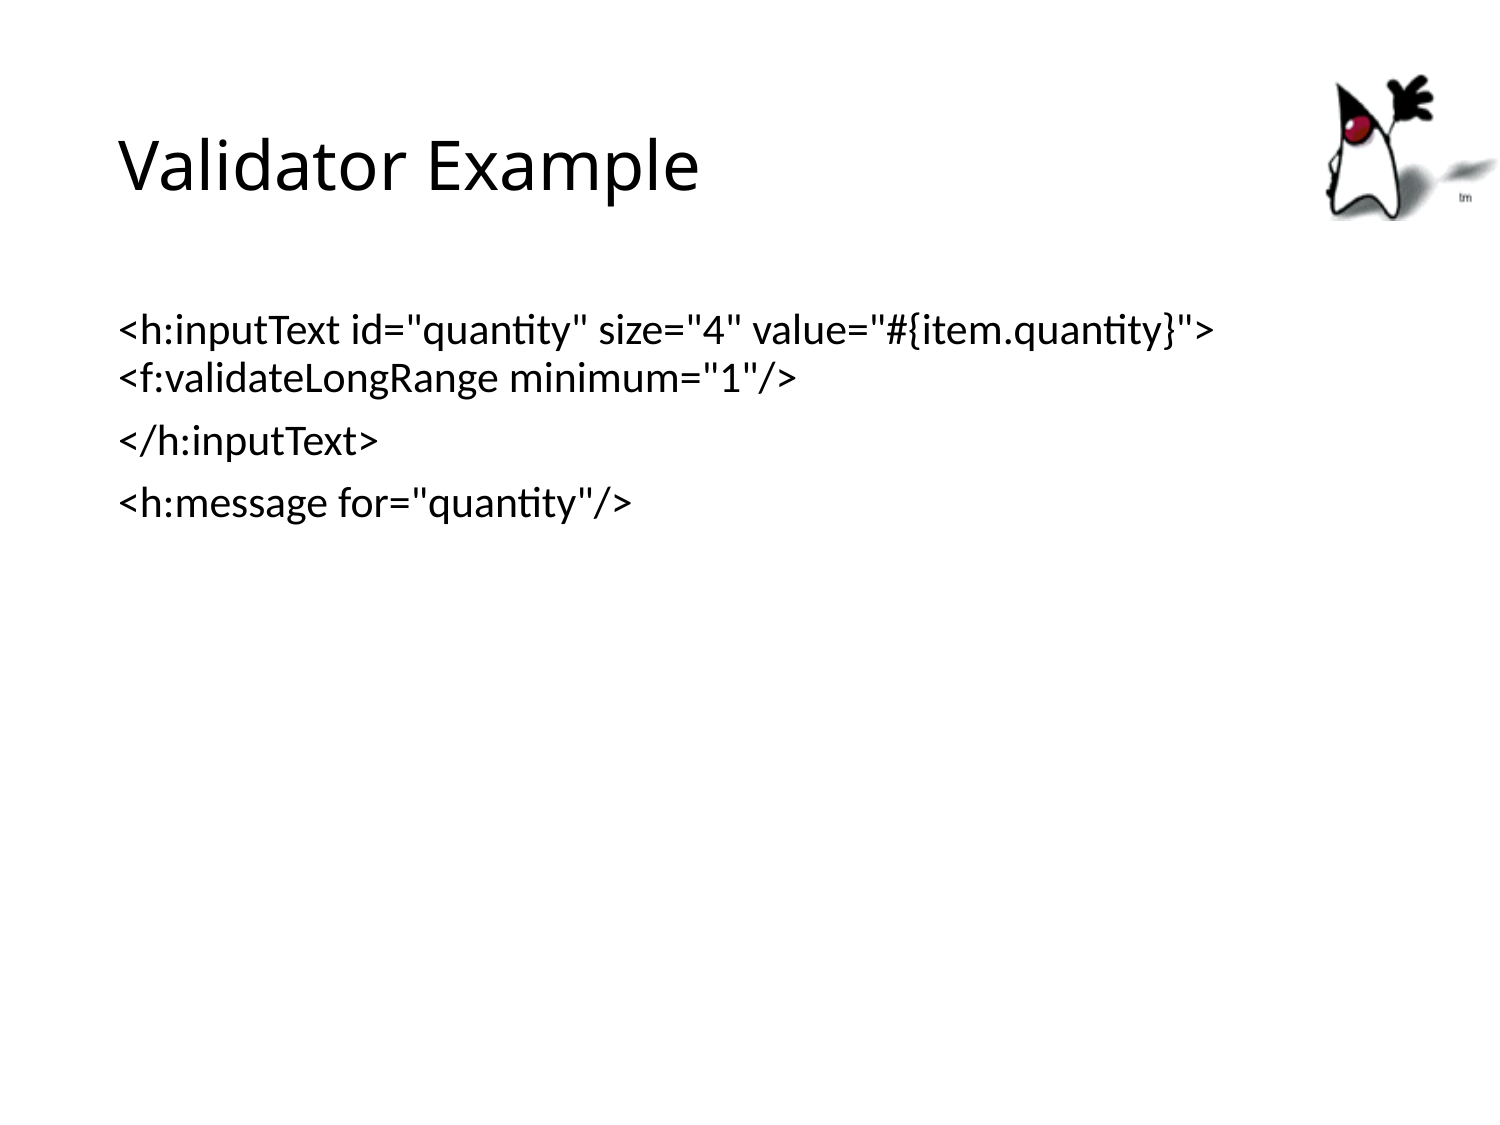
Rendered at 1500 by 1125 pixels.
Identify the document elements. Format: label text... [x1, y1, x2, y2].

picture [1397, 74, 1500, 221]
title Validator Example [103, 59, 1397, 278]
list <h:inputText id="quantity" size="4" value="#{item.quantity}"> <f:validateLongRange minimum="1"/> </h:inputText> <h:message for="quantity"/> [103, 299, 1397, 1014]
